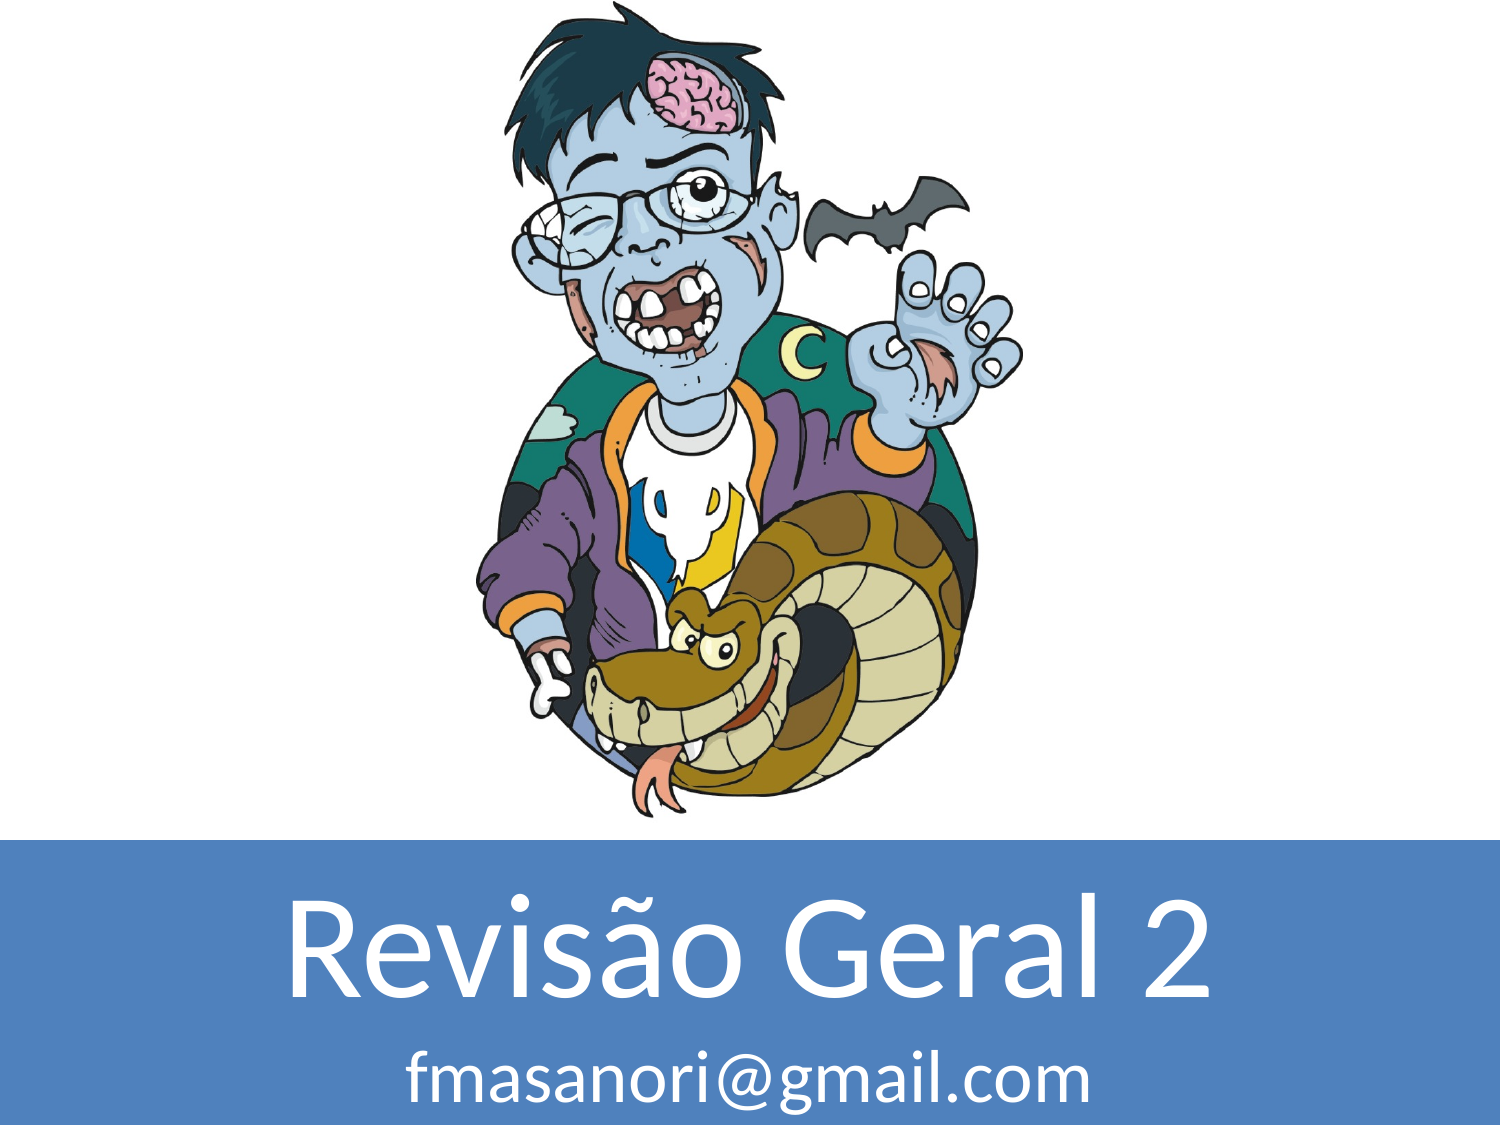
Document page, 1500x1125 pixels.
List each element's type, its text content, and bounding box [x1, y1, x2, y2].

picture [475, 1, 1024, 883]
text_box Revisão Geral 2 fmasanori@gmail.com [0, 840, 1500, 1125]
